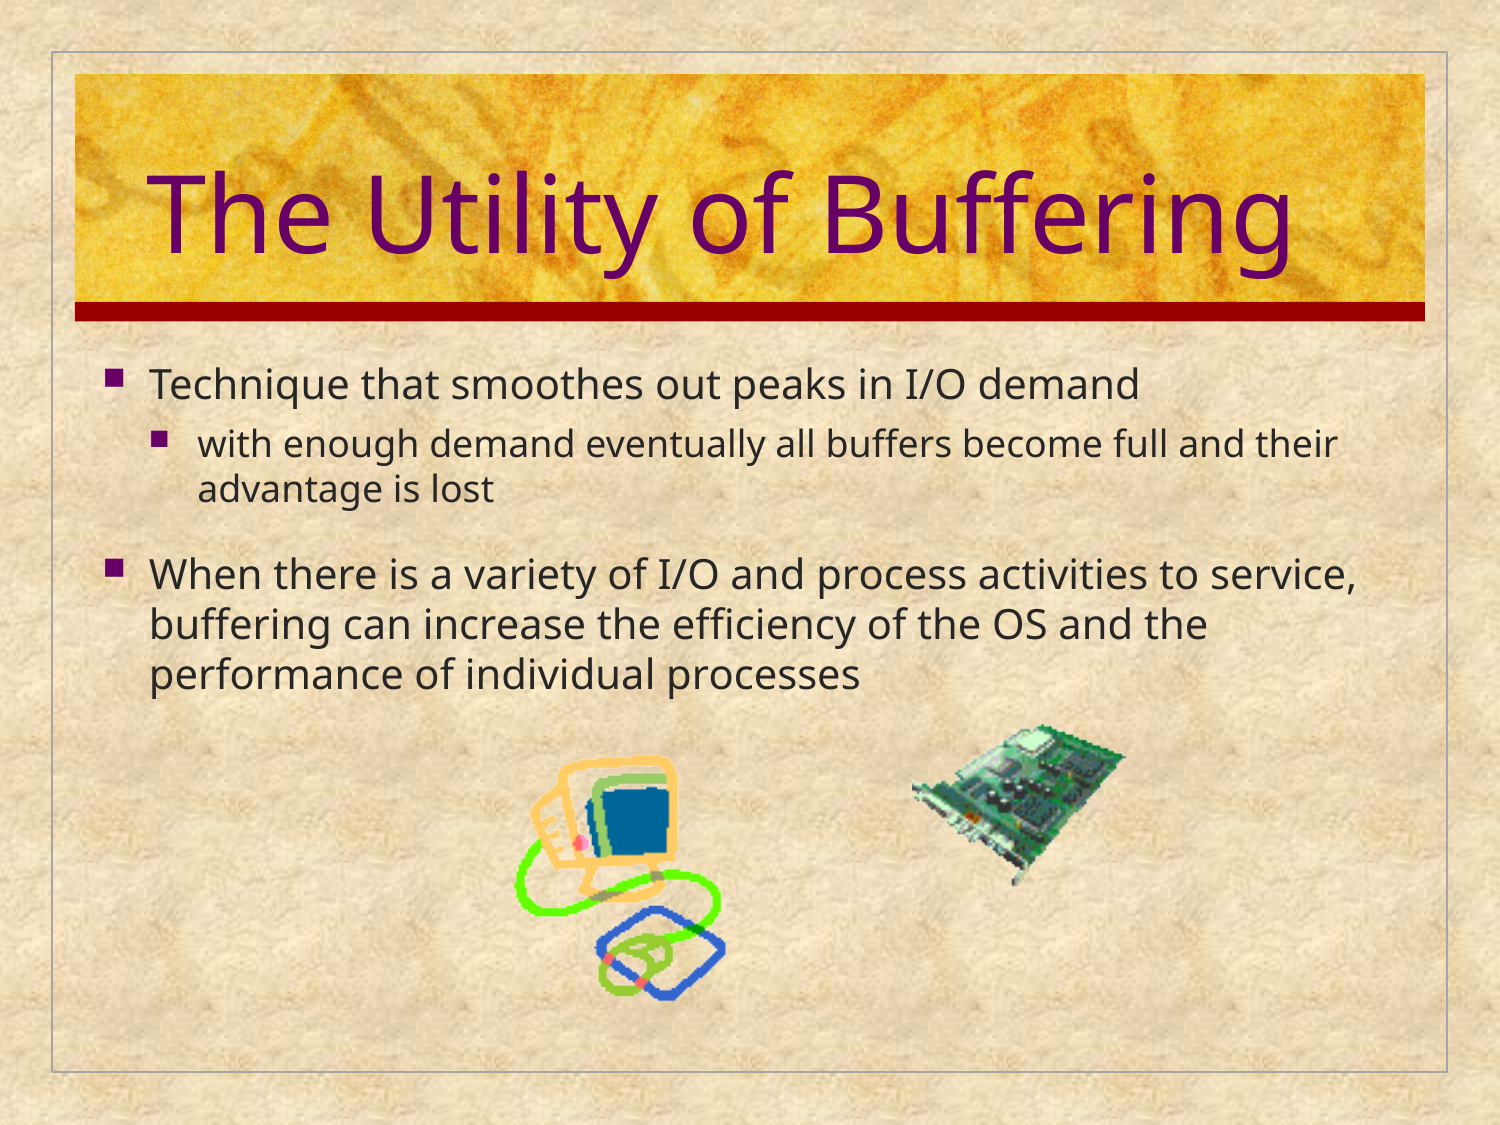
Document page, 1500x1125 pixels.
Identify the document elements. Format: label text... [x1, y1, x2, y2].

title The Utility of Buffering [50, 75, 1313, 276]
picture [0, 0, 1500, 1125]
list Technique that smoothes out peaks in I/O demand with enough demand eventually all buffers become full and their advantage is lost When there is a variety of I/O and process activities to service, buffering can increase the efficiency of the OS and the performance of individual processes [87, 350, 1400, 1025]
